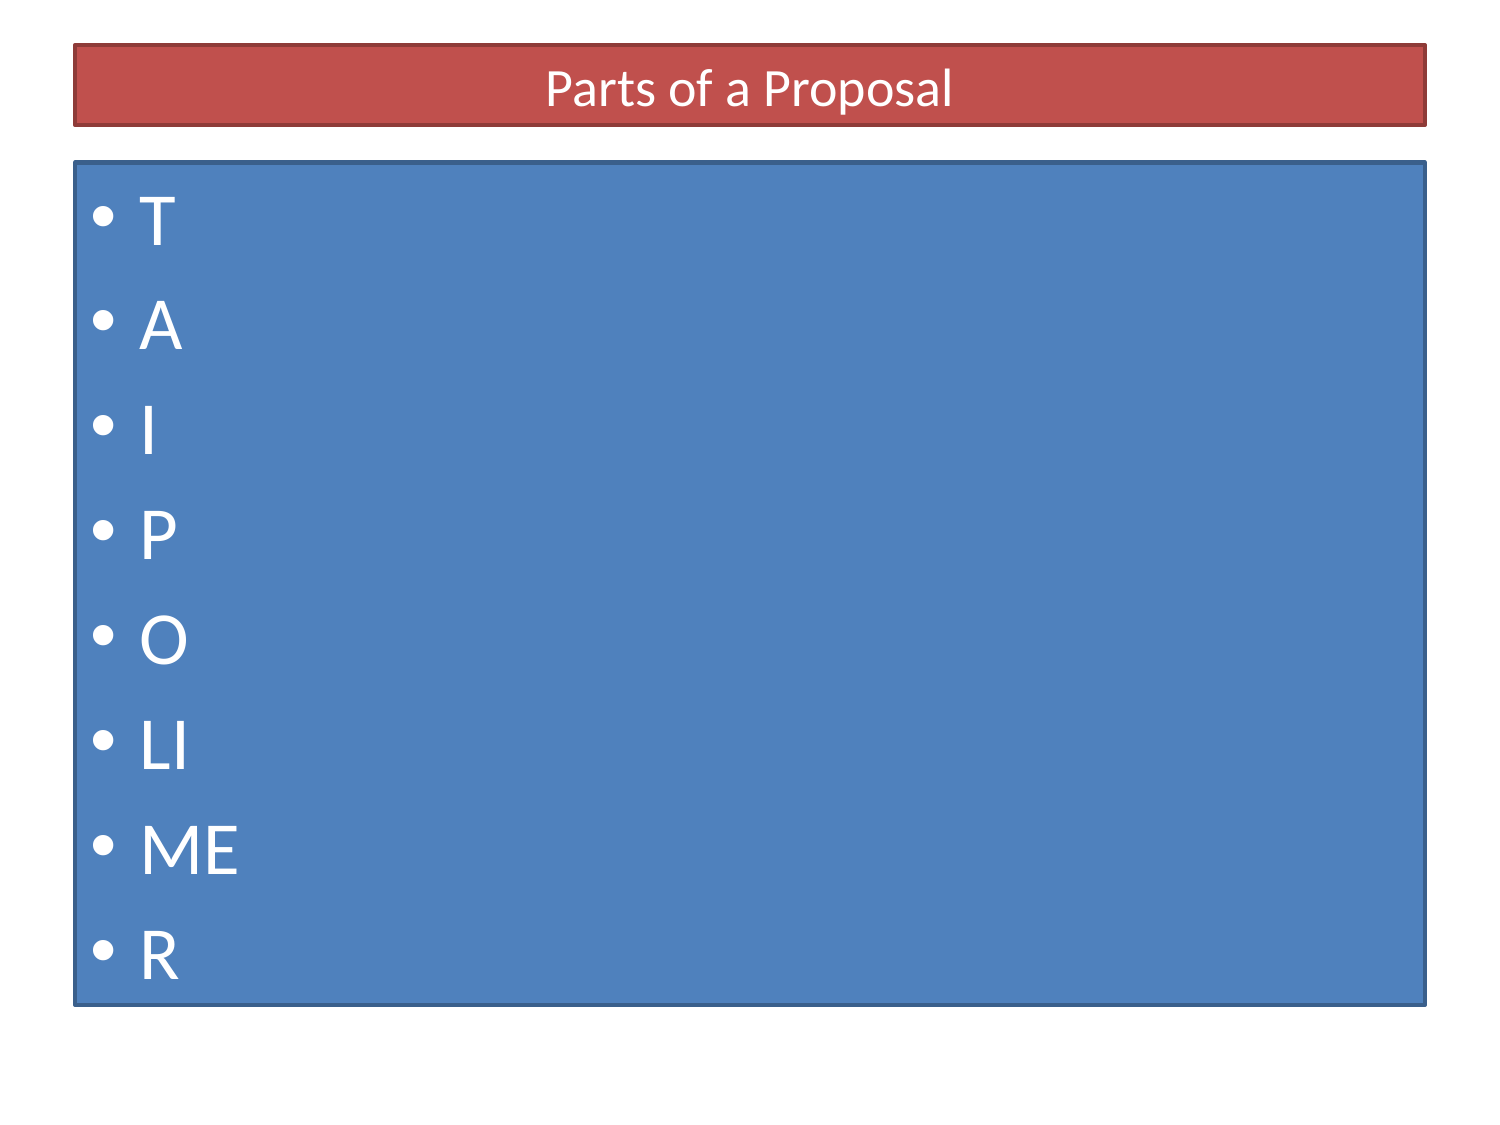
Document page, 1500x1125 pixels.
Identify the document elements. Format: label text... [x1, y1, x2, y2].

list T A I P O LI ME R [73, 160, 1427, 1007]
title Parts of a Proposal [73, 43, 1427, 127]
